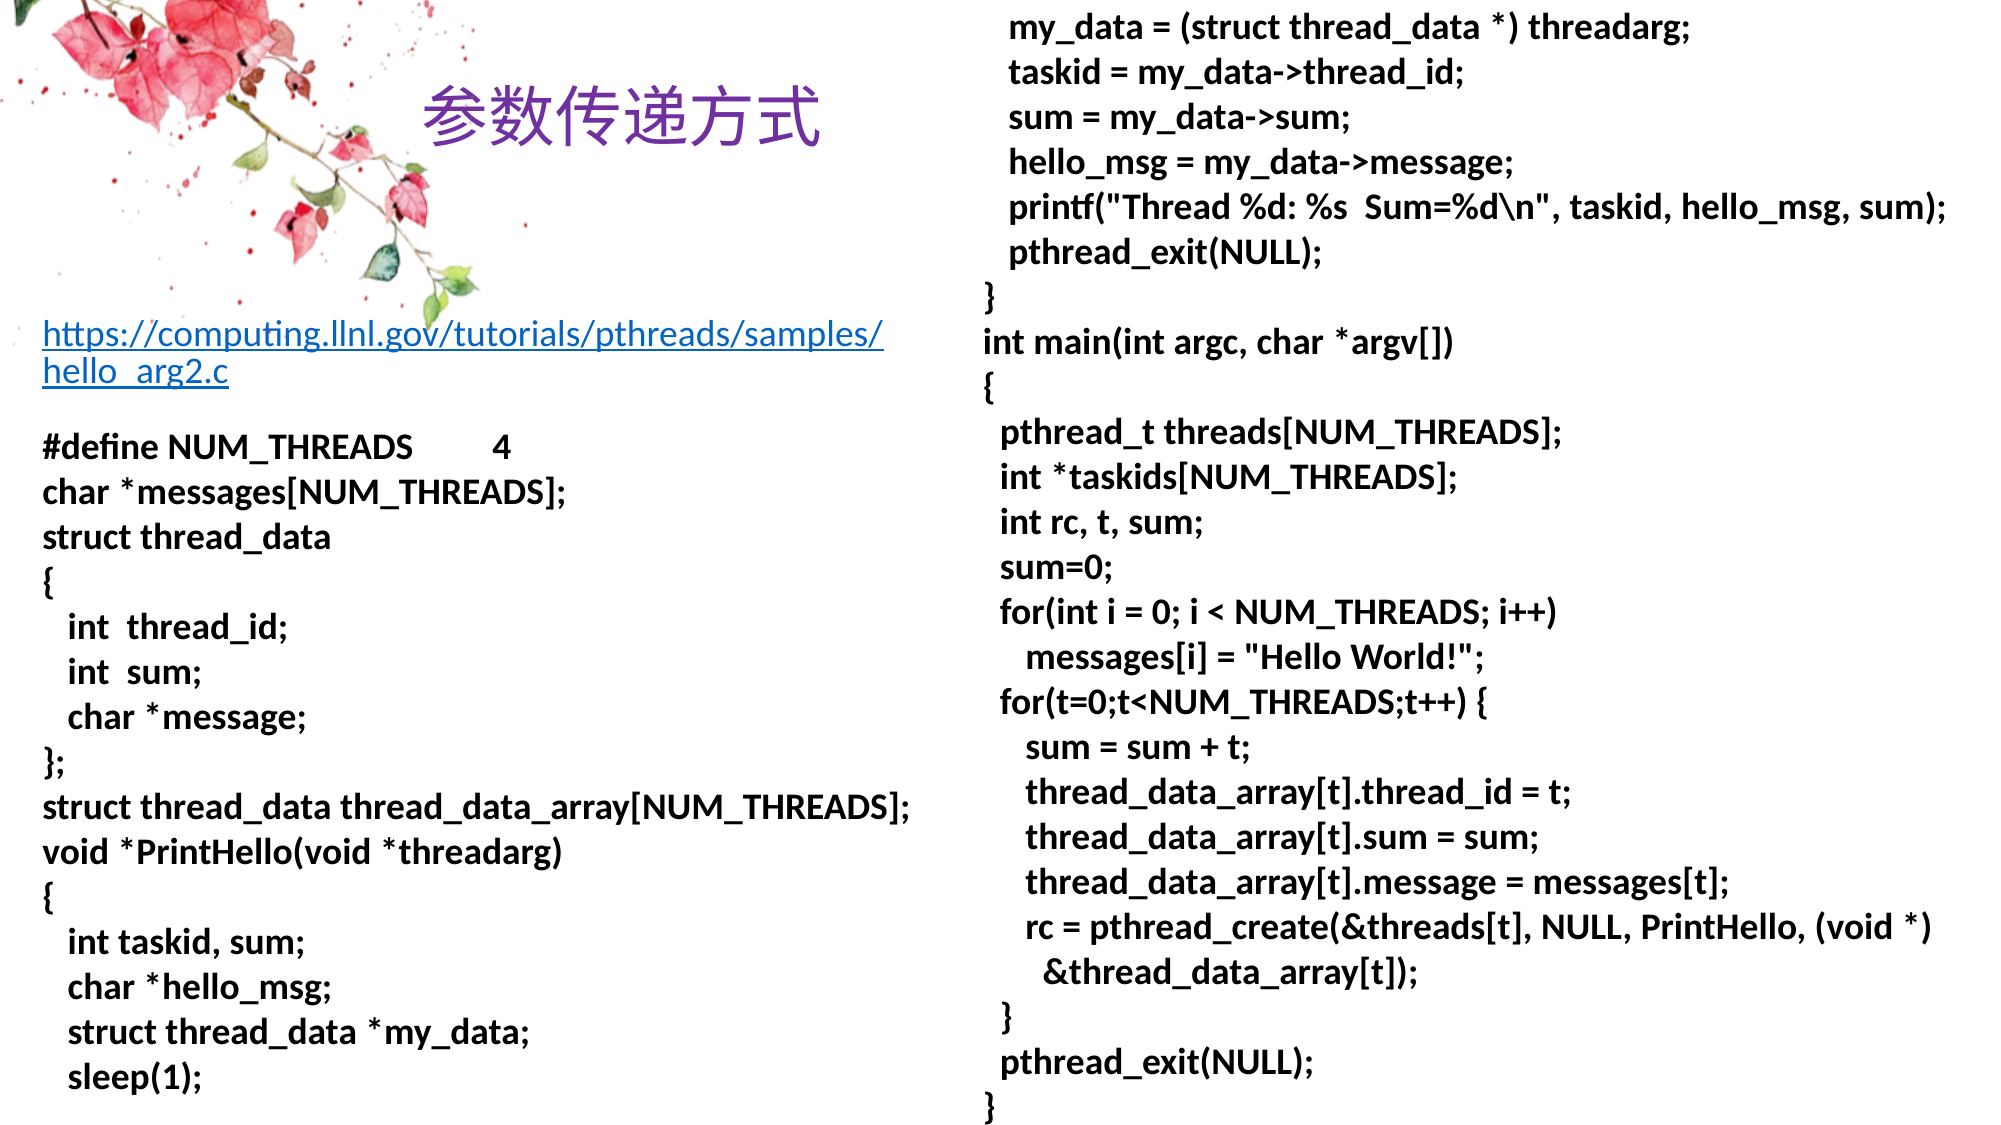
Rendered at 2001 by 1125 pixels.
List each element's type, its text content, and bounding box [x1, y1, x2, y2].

text_box my_data = (struct thread_data *) threadarg; taskid = my_data->thread_id; sum = my_data->sum; hello_msg = my_data->message; printf("Thread %d: %s Sum=%d\n", taskid, hello_msg, sum); pthread_exit(NULL); } int main(int argc, char *argv[]) { pthread_t threads[NUM_THREADS]; int *taskids[NUM_THREADS]; int rc, t, sum; sum=0; for(int i = 0; i < NUM_THREADS; i++) messages[i] = "Hello World!"; for(t=0;t<NUM_THREADS;t++) { sum = sum + t; thread_data_array[t].thread_id = t; thread_data_array[t].sum = sum; thread_data_array[t].message = messages[t]; rc = pthread_create(&threads[t], NULL, PrintHello, (void *) &thread_data_array[t]); } pthread_exit(NULL); } [968, 0, 1964, 1125]
text_box 参数传递方式 [533, 66, 953, 162]
text_box https://computing.llnl.gov/tutorials/pthreads/samples/hello_arg2.c [27, 301, 902, 407]
text_box #define NUM_THREADS 4 char *messages[NUM_THREADS]; struct thread_data { int thread_id; int sum; char *message; }; struct thread_data thread_data_array[NUM_THREADS]; void *PrintHello(void *threadarg) { int taskid, sum; char *hello_msg; struct thread_data *my_data; sleep(1); [27, 414, 1028, 1125]
picture [0, 0, 533, 380]
